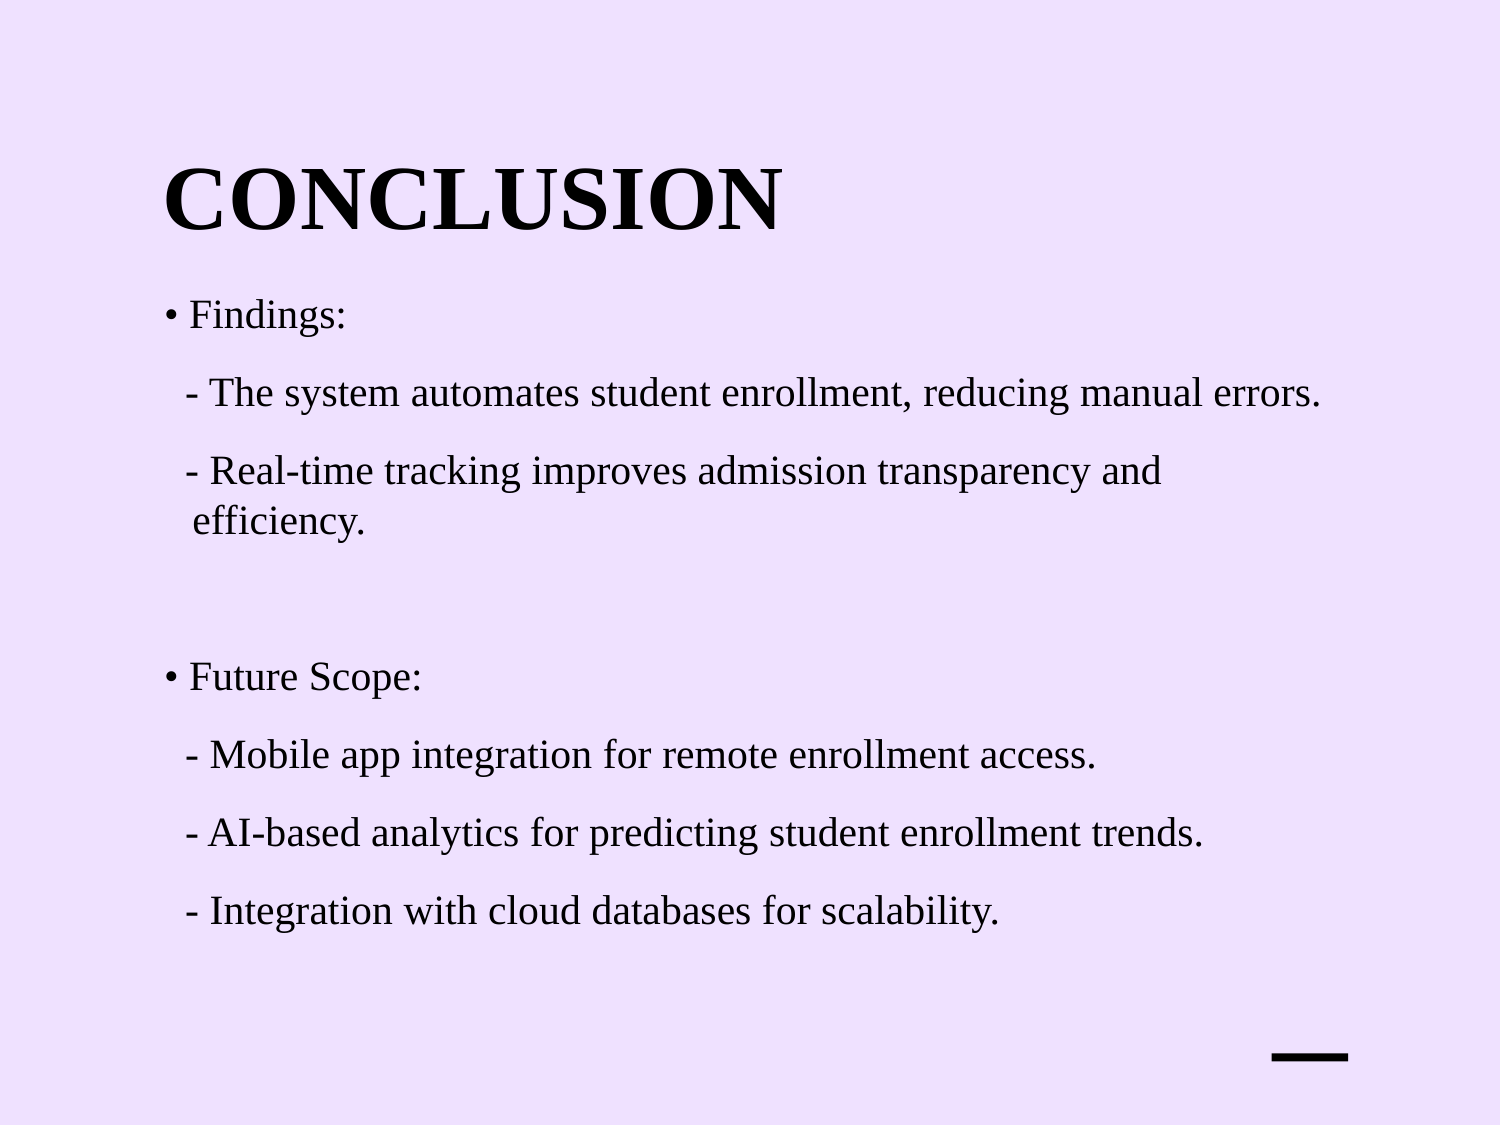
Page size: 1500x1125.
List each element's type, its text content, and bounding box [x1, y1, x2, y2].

title Conclusion [147, 54, 1343, 257]
list • Findings: - The system automates student enrollment, reducing manual errors. - Real-time tracking improves admission transparency and efficiency. • Future Scope: - Mobile app integration for remote enrollment access. - AI-based analytics for predicting student enrollment trends. - Integration with cloud databases for scalability. [143, 278, 1339, 736]
